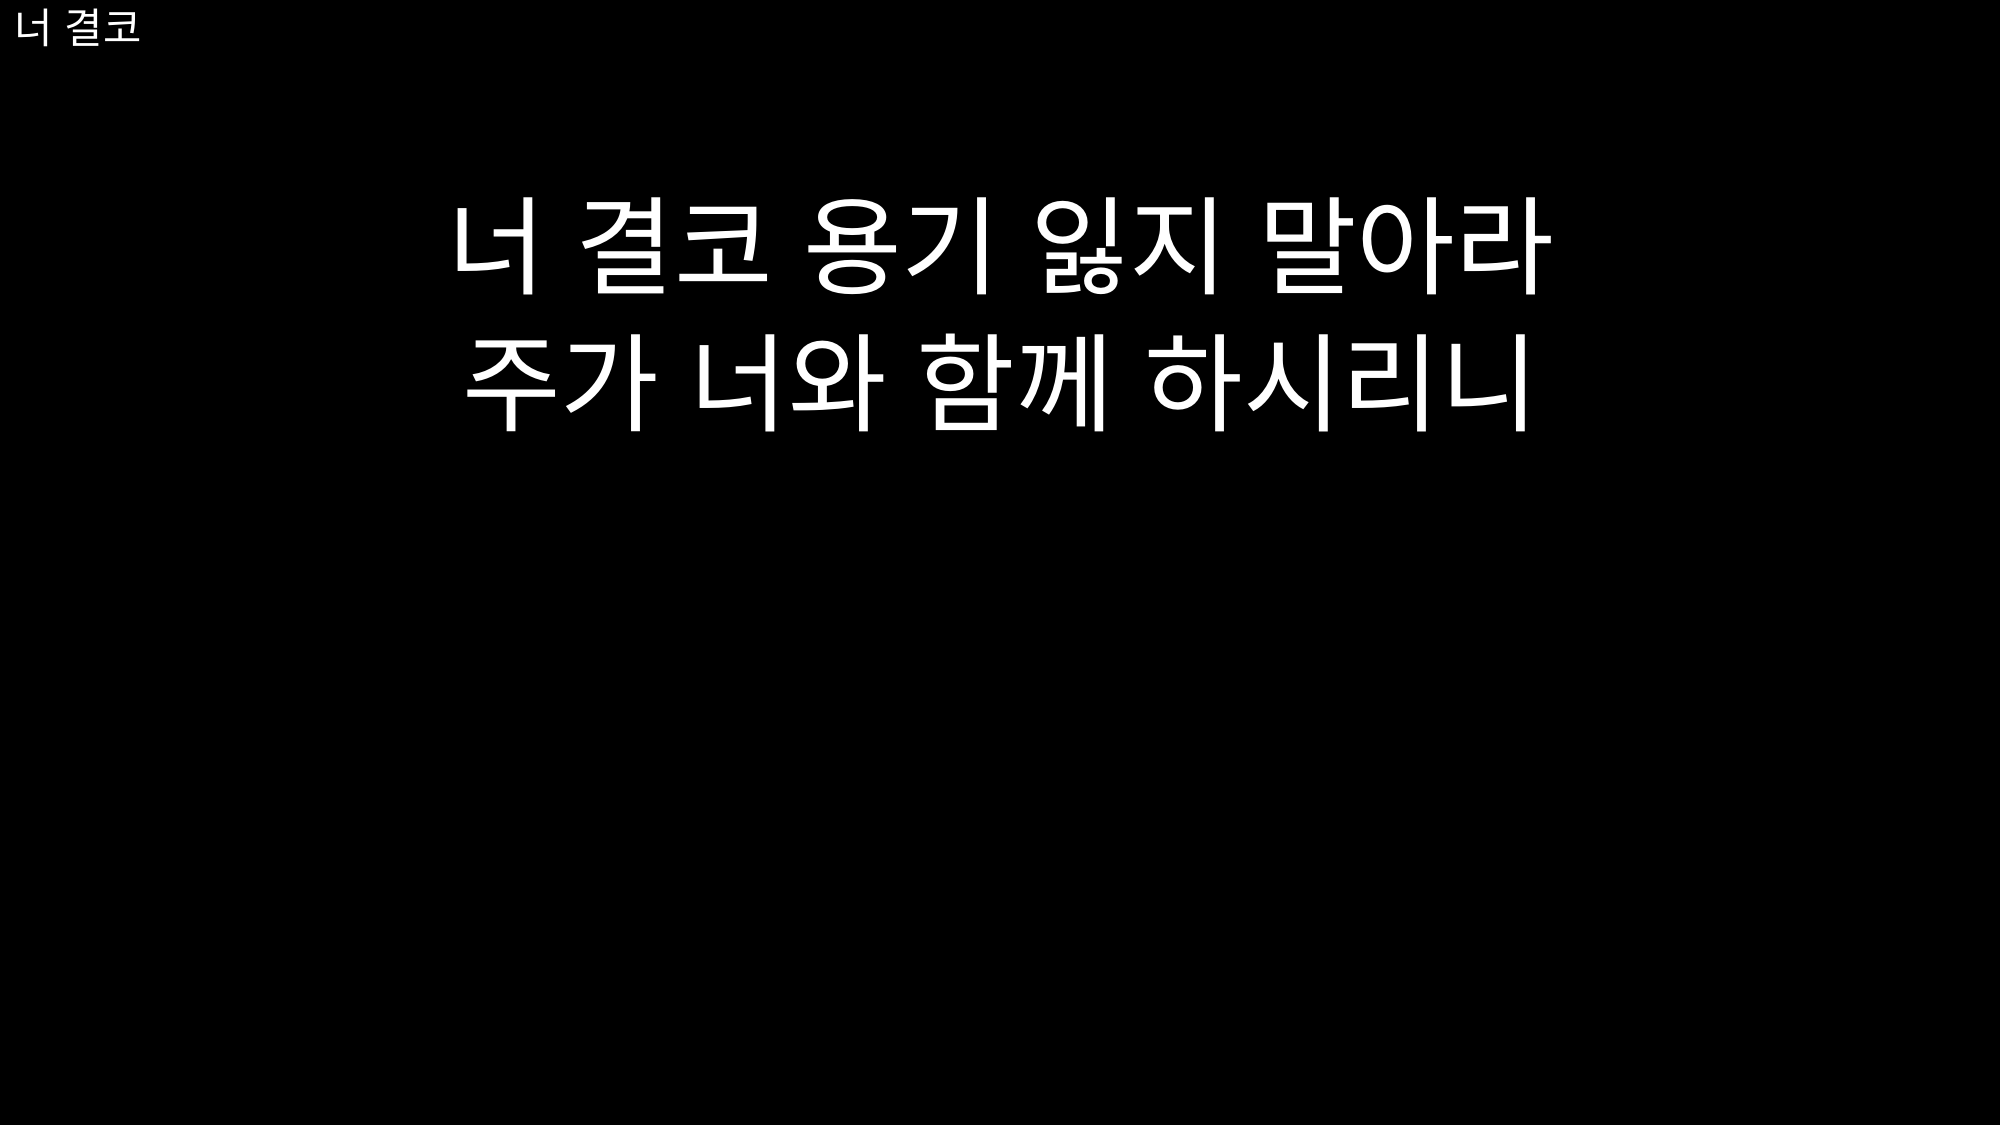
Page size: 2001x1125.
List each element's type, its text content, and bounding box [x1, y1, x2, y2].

subtitle 너 결코 용기 잃지 말아라 주가 너와 함께 하시리니 [0, 0, 2000, 777]
